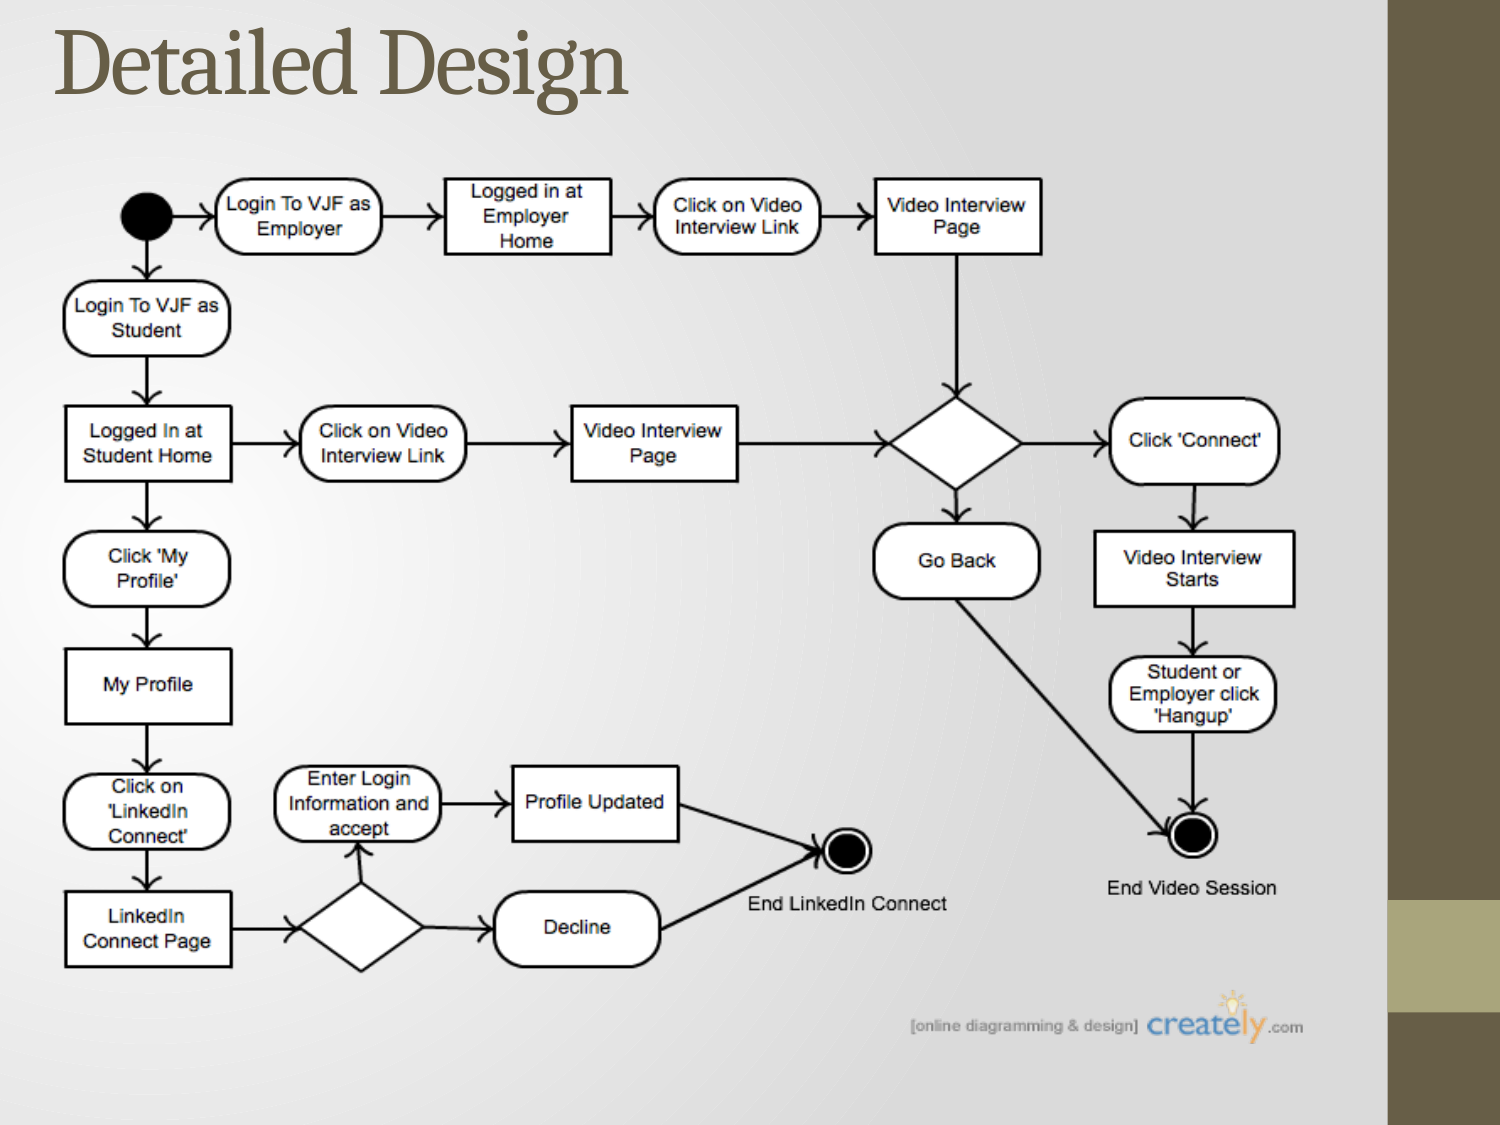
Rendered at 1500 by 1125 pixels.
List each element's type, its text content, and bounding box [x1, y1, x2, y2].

title Detailed Design [37, 0, 1288, 150]
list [45, 161, 1313, 1051]
